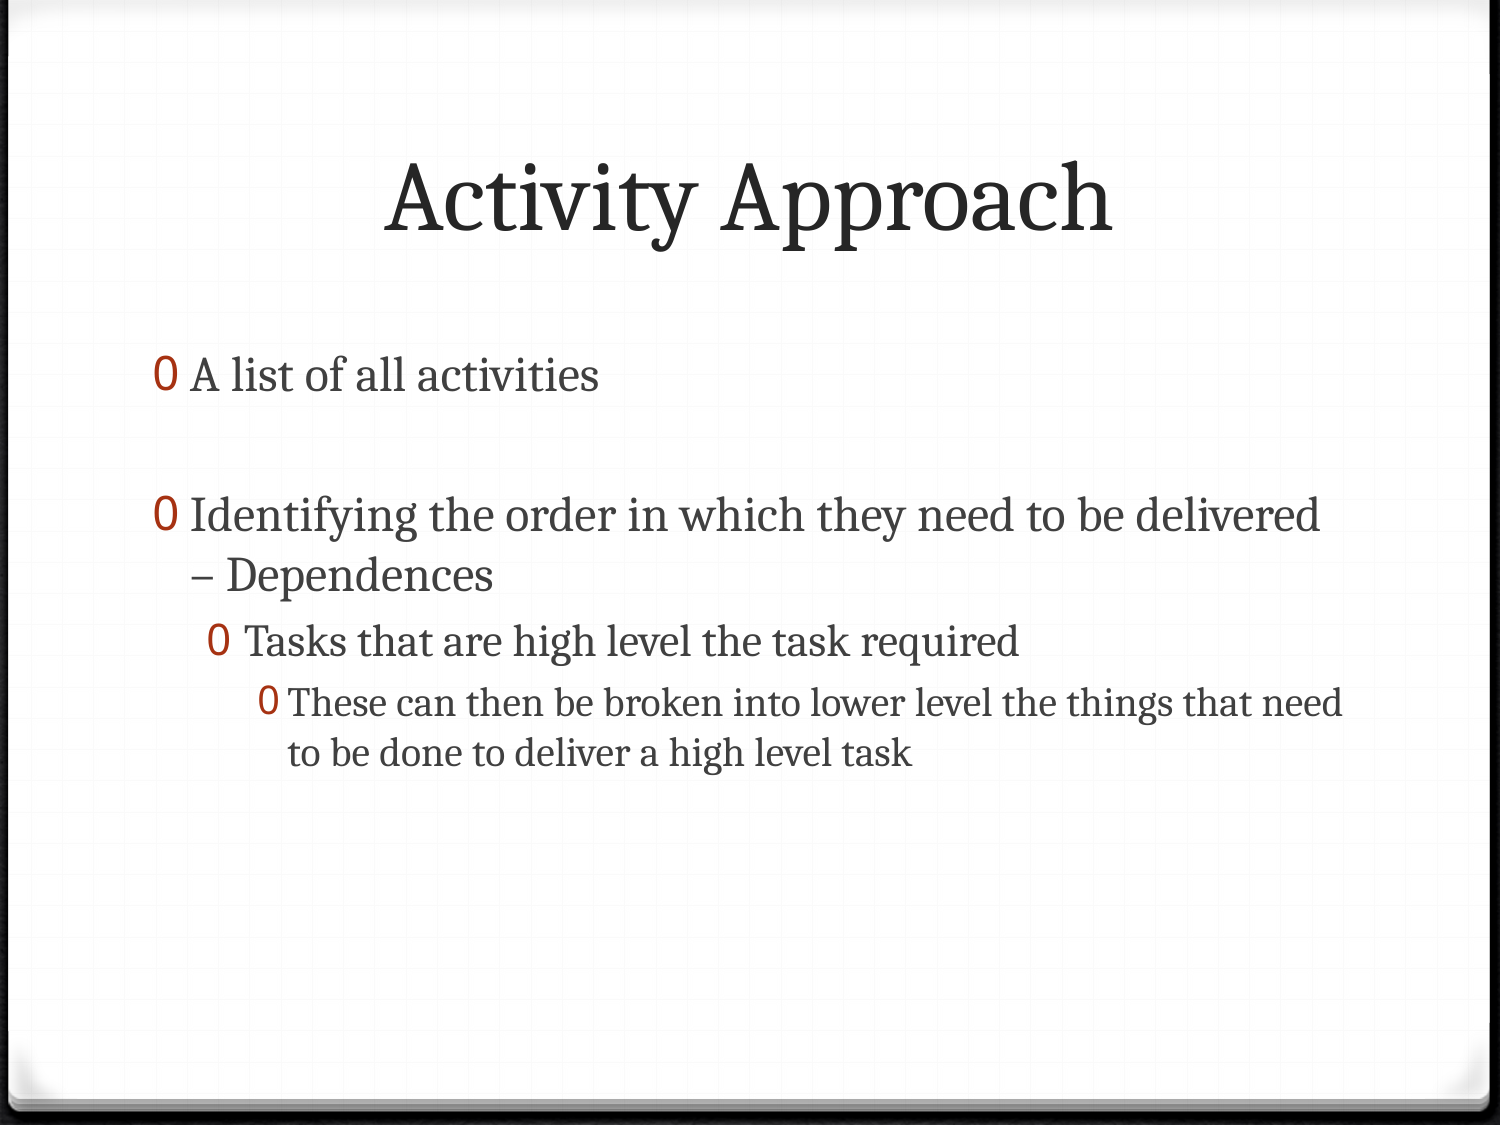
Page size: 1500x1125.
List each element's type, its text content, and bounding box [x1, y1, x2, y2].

title Activity Approach [90, 71, 1410, 309]
list A list of all activities Identifying the order in which they need to be delivered – Dependences Tasks that are high level the task required These can then be broken into lower level the things that need to be done to deliver a high level task [137, 334, 1363, 983]
picture [0, 0, 1500, 1125]
